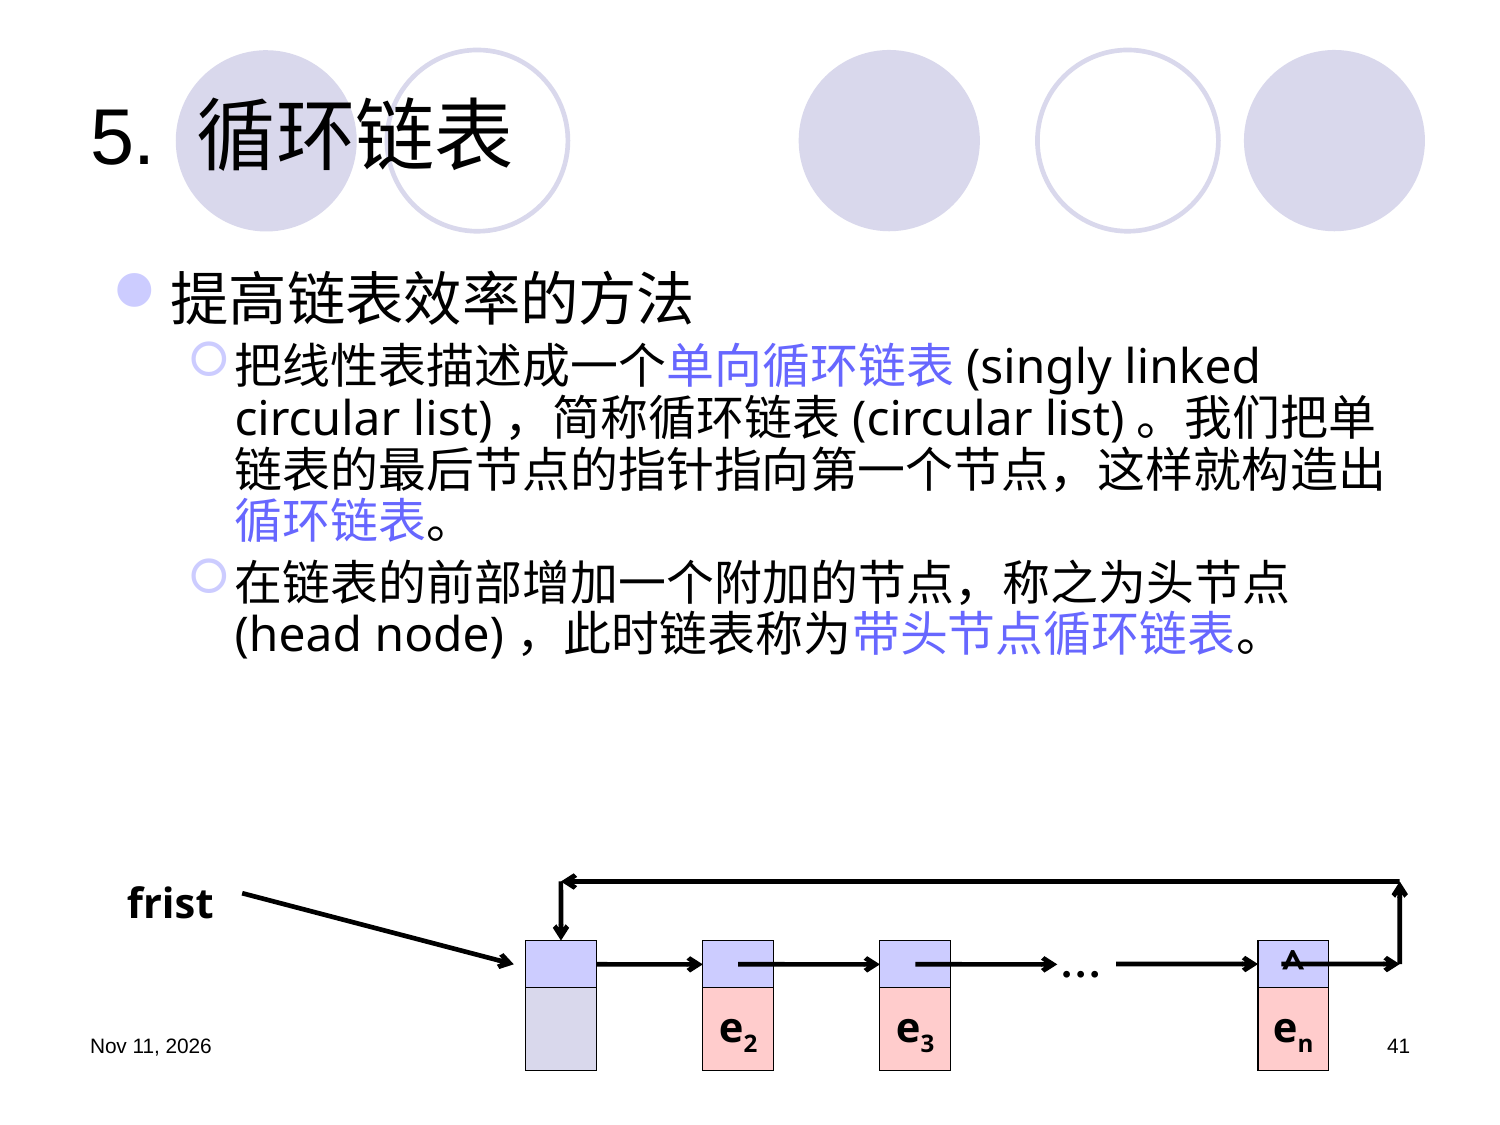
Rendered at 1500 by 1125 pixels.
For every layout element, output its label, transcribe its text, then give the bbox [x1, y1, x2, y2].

text_box frist [112, 869, 243, 935]
text_box [243, 893, 514, 968]
list 提高链表效率的方法 把线性表描述成一个单向循环链表(singly linked circular list)，简称循环链表(circular list)。我们把单链表的最后节点的指针指向第一个节点，这样就构造出循环链表。 在链表的前部增加一个附加的节点，称之为头节点(head node)，此时链表称为带头节点循环链表。 [97, 262, 1416, 806]
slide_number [75, 1025, 425, 1100]
text_box … [1045, 928, 1128, 994]
text_box [561, 874, 1400, 889]
text_box [1333, 956, 1399, 972]
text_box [879, 940, 951, 1071]
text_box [525, 940, 597, 1071]
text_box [702, 940, 774, 1071]
text_box [1392, 881, 1407, 965]
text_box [1257, 940, 1329, 1071]
title 5. 循环链表 [74, 44, 1426, 233]
slide_number 41 [1074, 1025, 1425, 1100]
